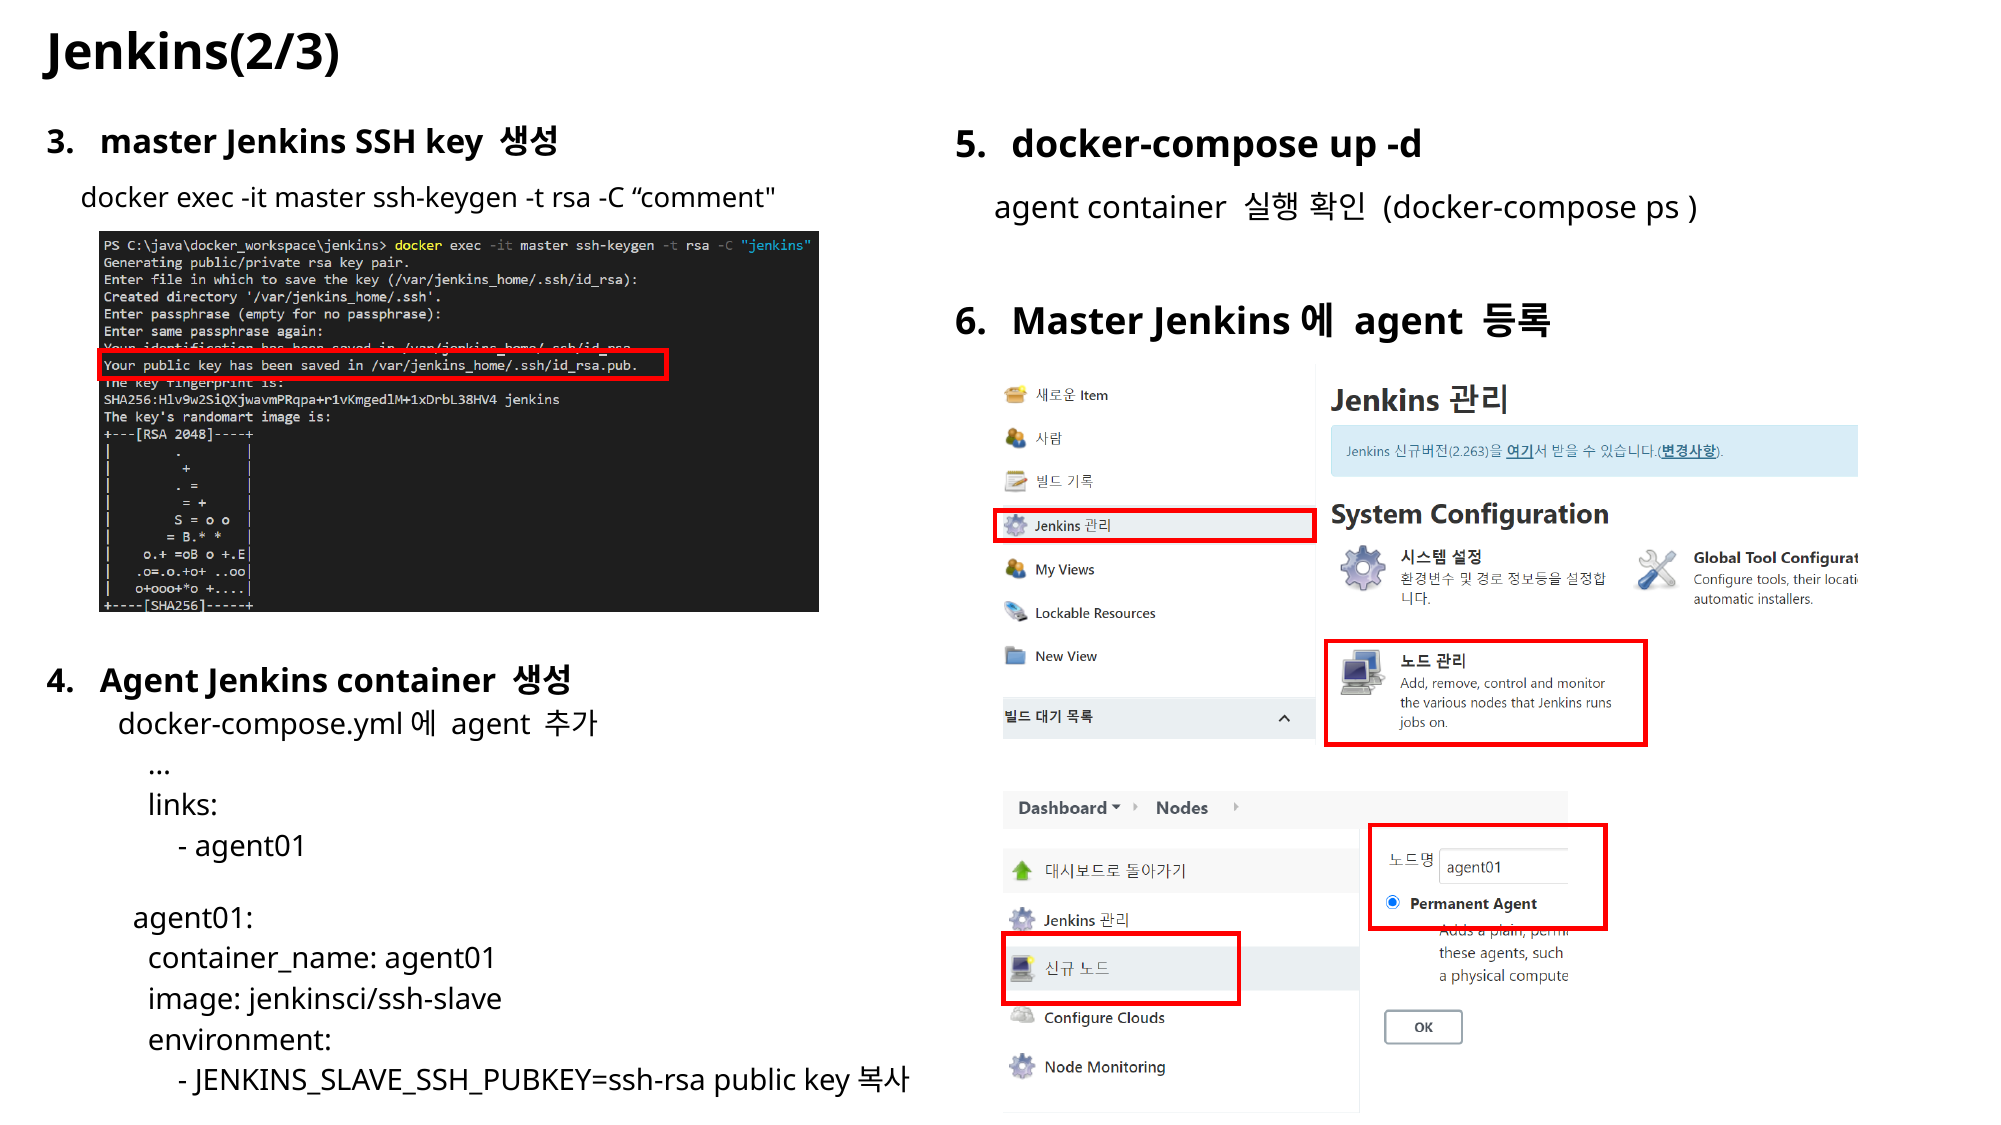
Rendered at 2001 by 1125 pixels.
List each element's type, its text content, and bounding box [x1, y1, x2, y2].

title Jenkins(2/3) [31, 0, 1975, 106]
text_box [1003, 791, 1606, 1113]
list master Jenkins SSH key 생성 docker exec -it master ssh-keygen -t rsa -C “comment" Agent Jenkins container 생성 docker-compose.yml에 agent 추가 … links: - agent01 agent01: container_name: agent01 image: jenkinsci/ssh-slave environment: - JENKINS_SLAVE_SSH_PUBKEY=ssh-rsa public key복사 [31, 117, 940, 1113]
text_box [994, 364, 1858, 745]
text_box docker-compose up -d agent container 실행 확인 (docker-compose ps ) Master Jenkins에 agent 등록 [940, 117, 1955, 1113]
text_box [99, 231, 819, 613]
